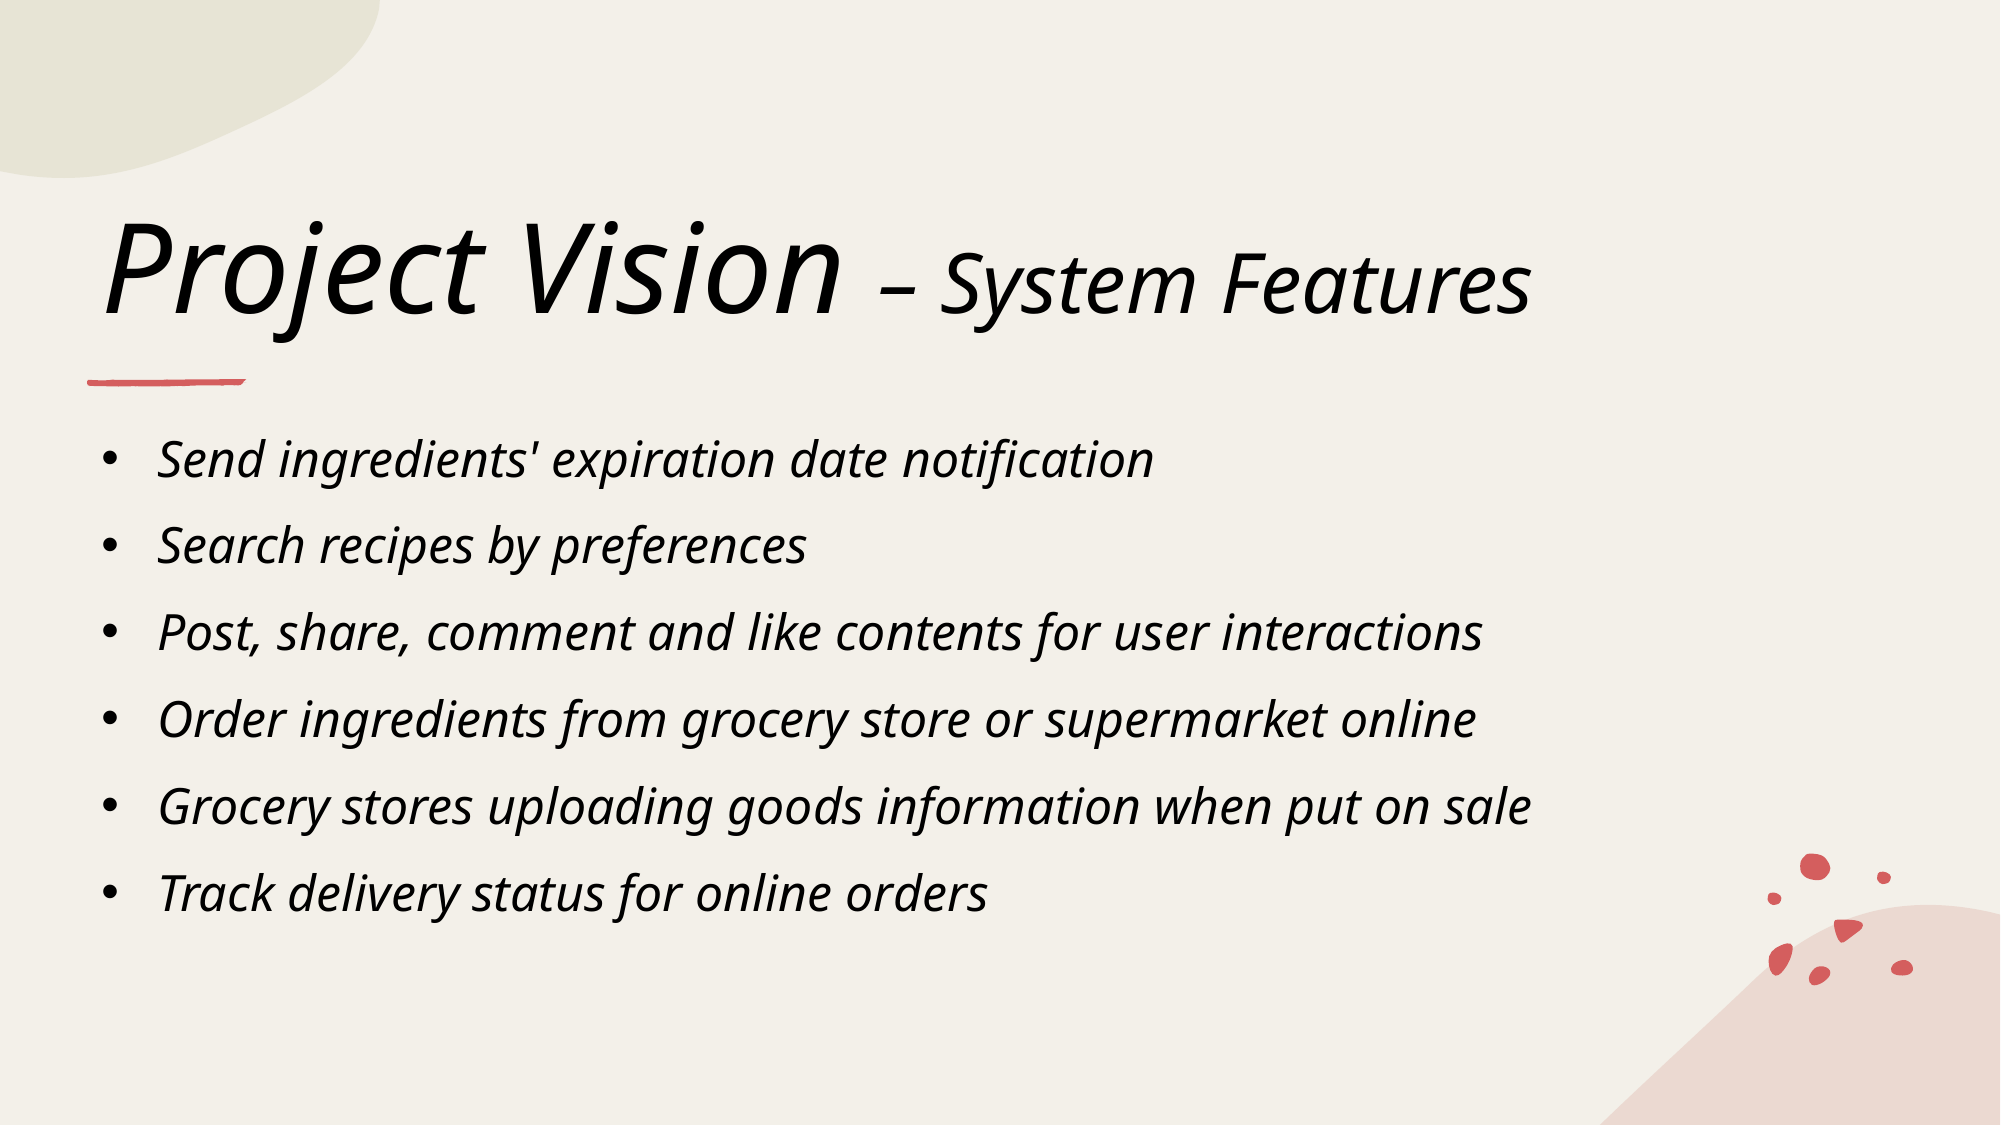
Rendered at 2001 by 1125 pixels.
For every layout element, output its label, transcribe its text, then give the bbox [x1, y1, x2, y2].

list Send ingredients' expiration date notification Search recipes by preferences Post, share, comment and like contents for user interactions Order ingredients from grocery store or supermarket online Grocery stores uploading goods information when put on sale Track delivery status for online orders [86, 413, 1851, 1114]
title Project Vision – System Features [86, 129, 1914, 347]
